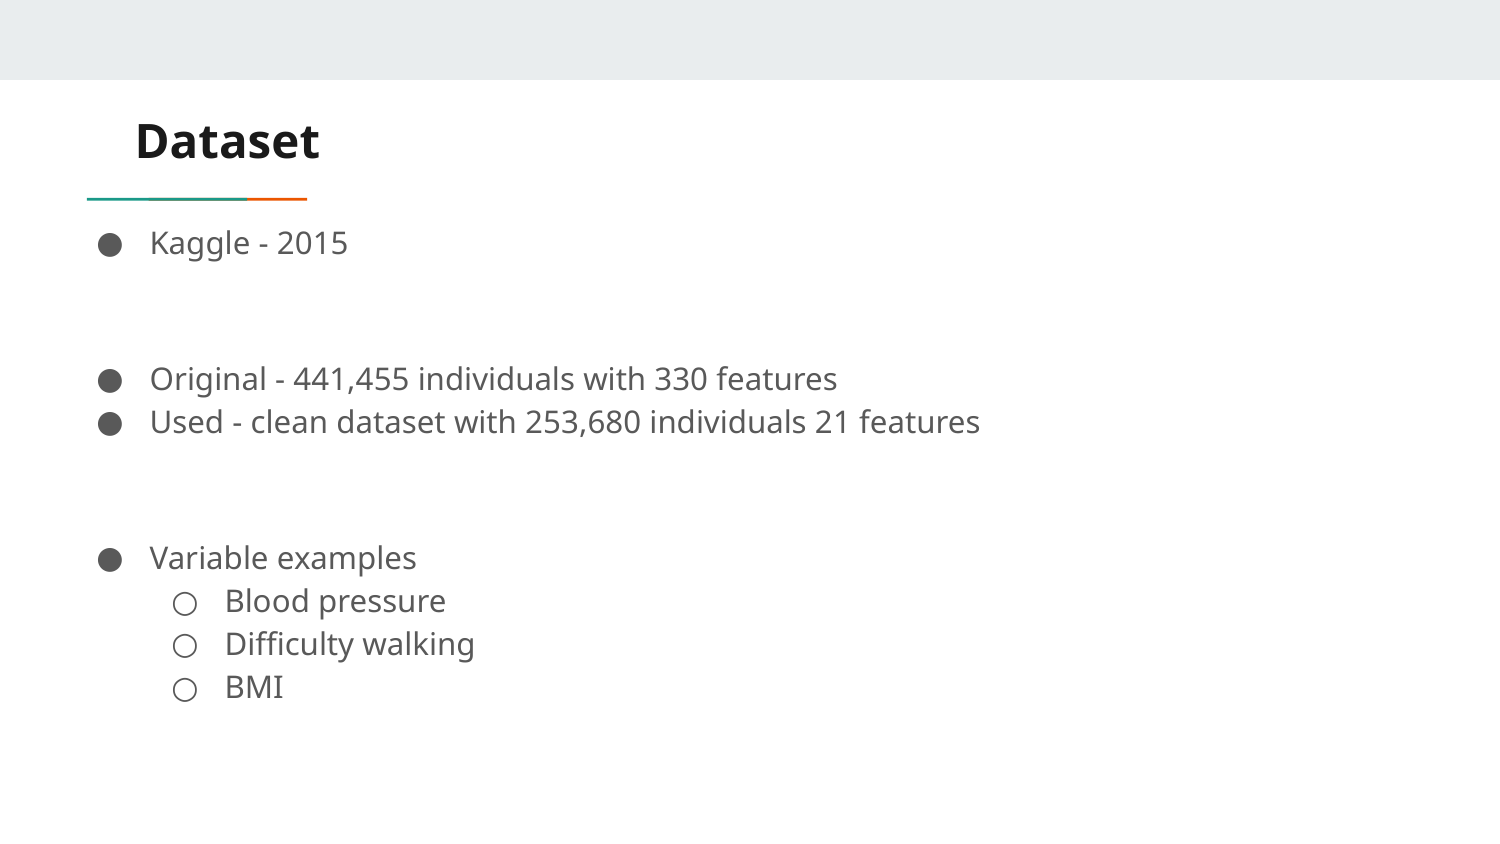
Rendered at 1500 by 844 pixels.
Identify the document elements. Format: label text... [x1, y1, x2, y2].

list Kaggle - 2015 Original - 441,455 individuals with 330 features Used - clean dataset with 253,680 individuals 21 features Variable examples Blood pressure Difficulty walking BMI [59, 139, 1441, 774]
title Dataset [119, 96, 1381, 139]
